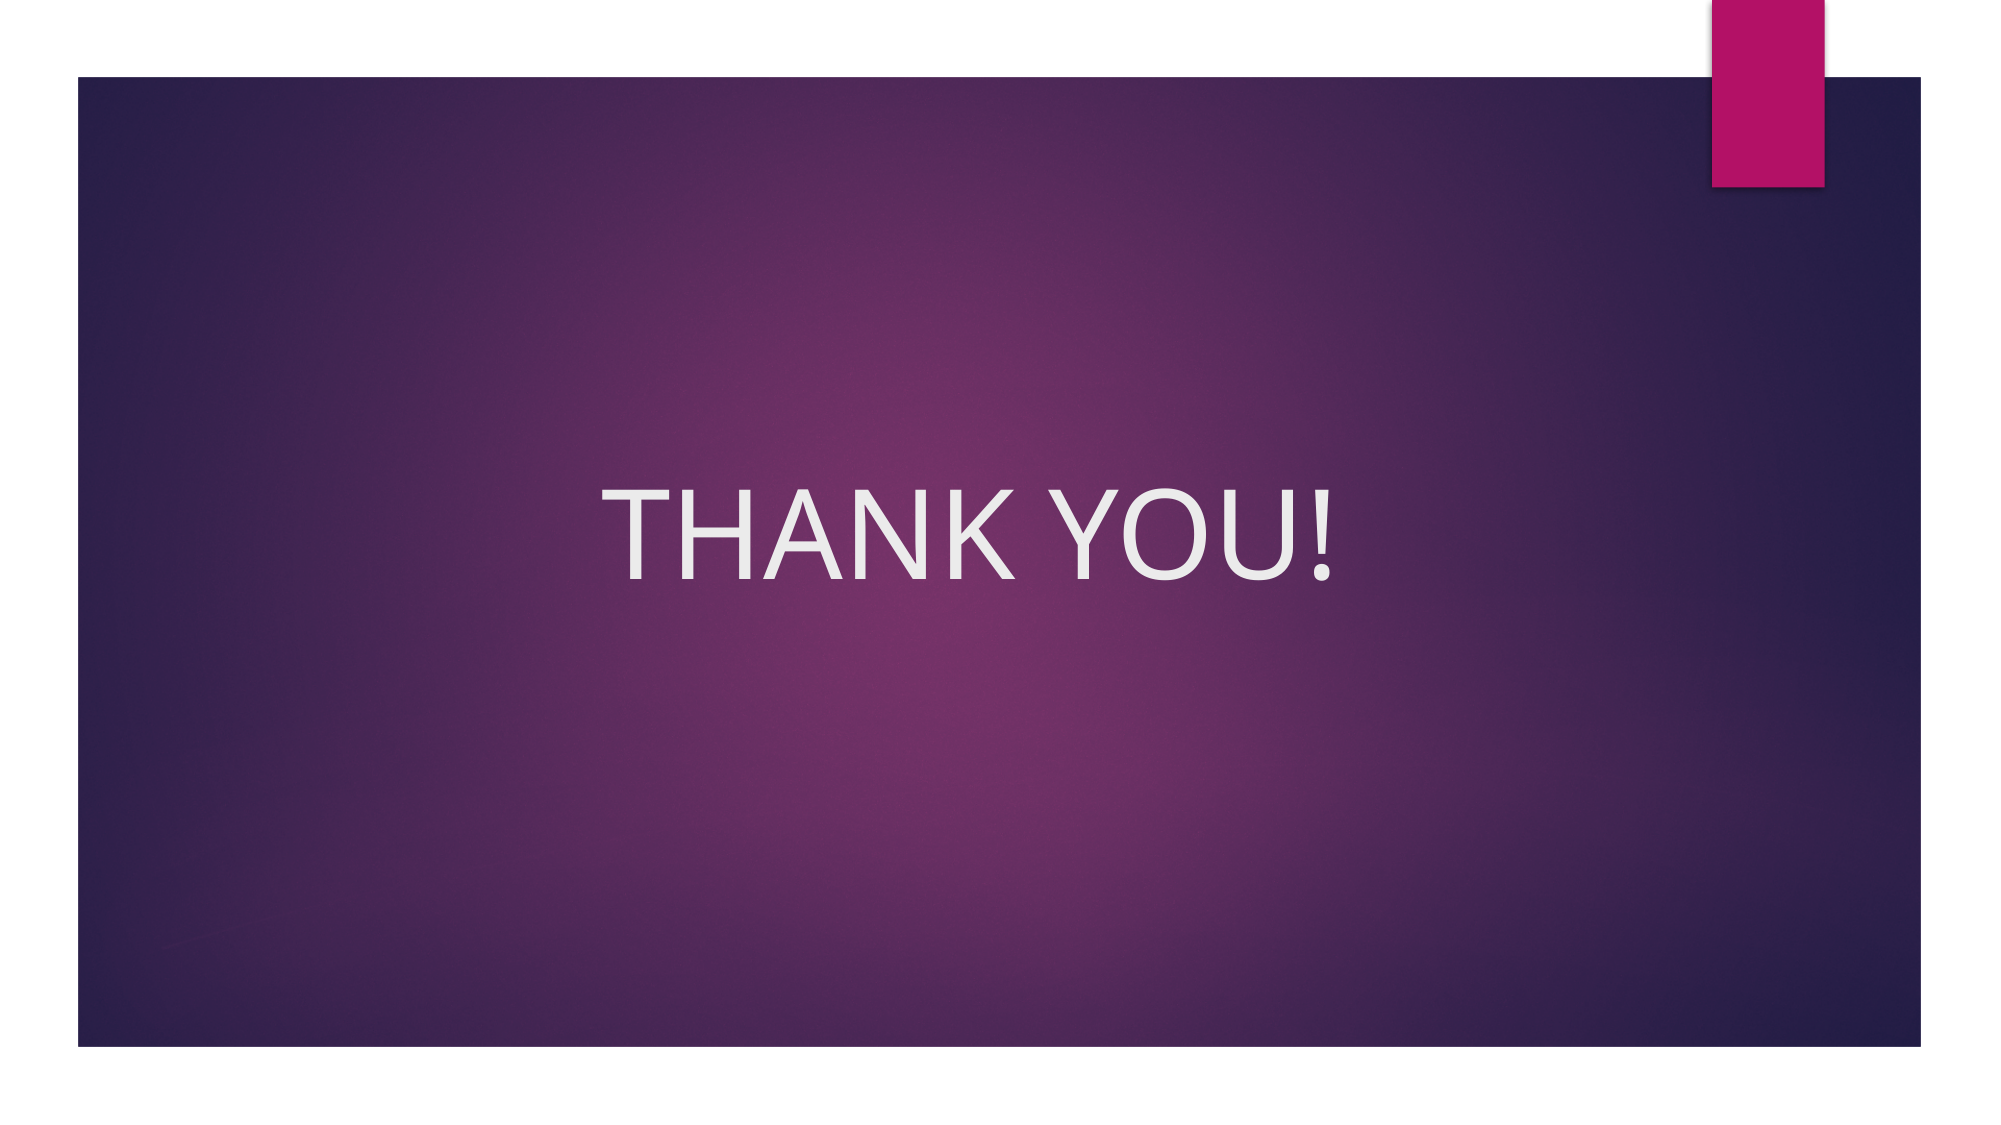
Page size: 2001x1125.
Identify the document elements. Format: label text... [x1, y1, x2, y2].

title THANK YOU! [246, 172, 1695, 612]
